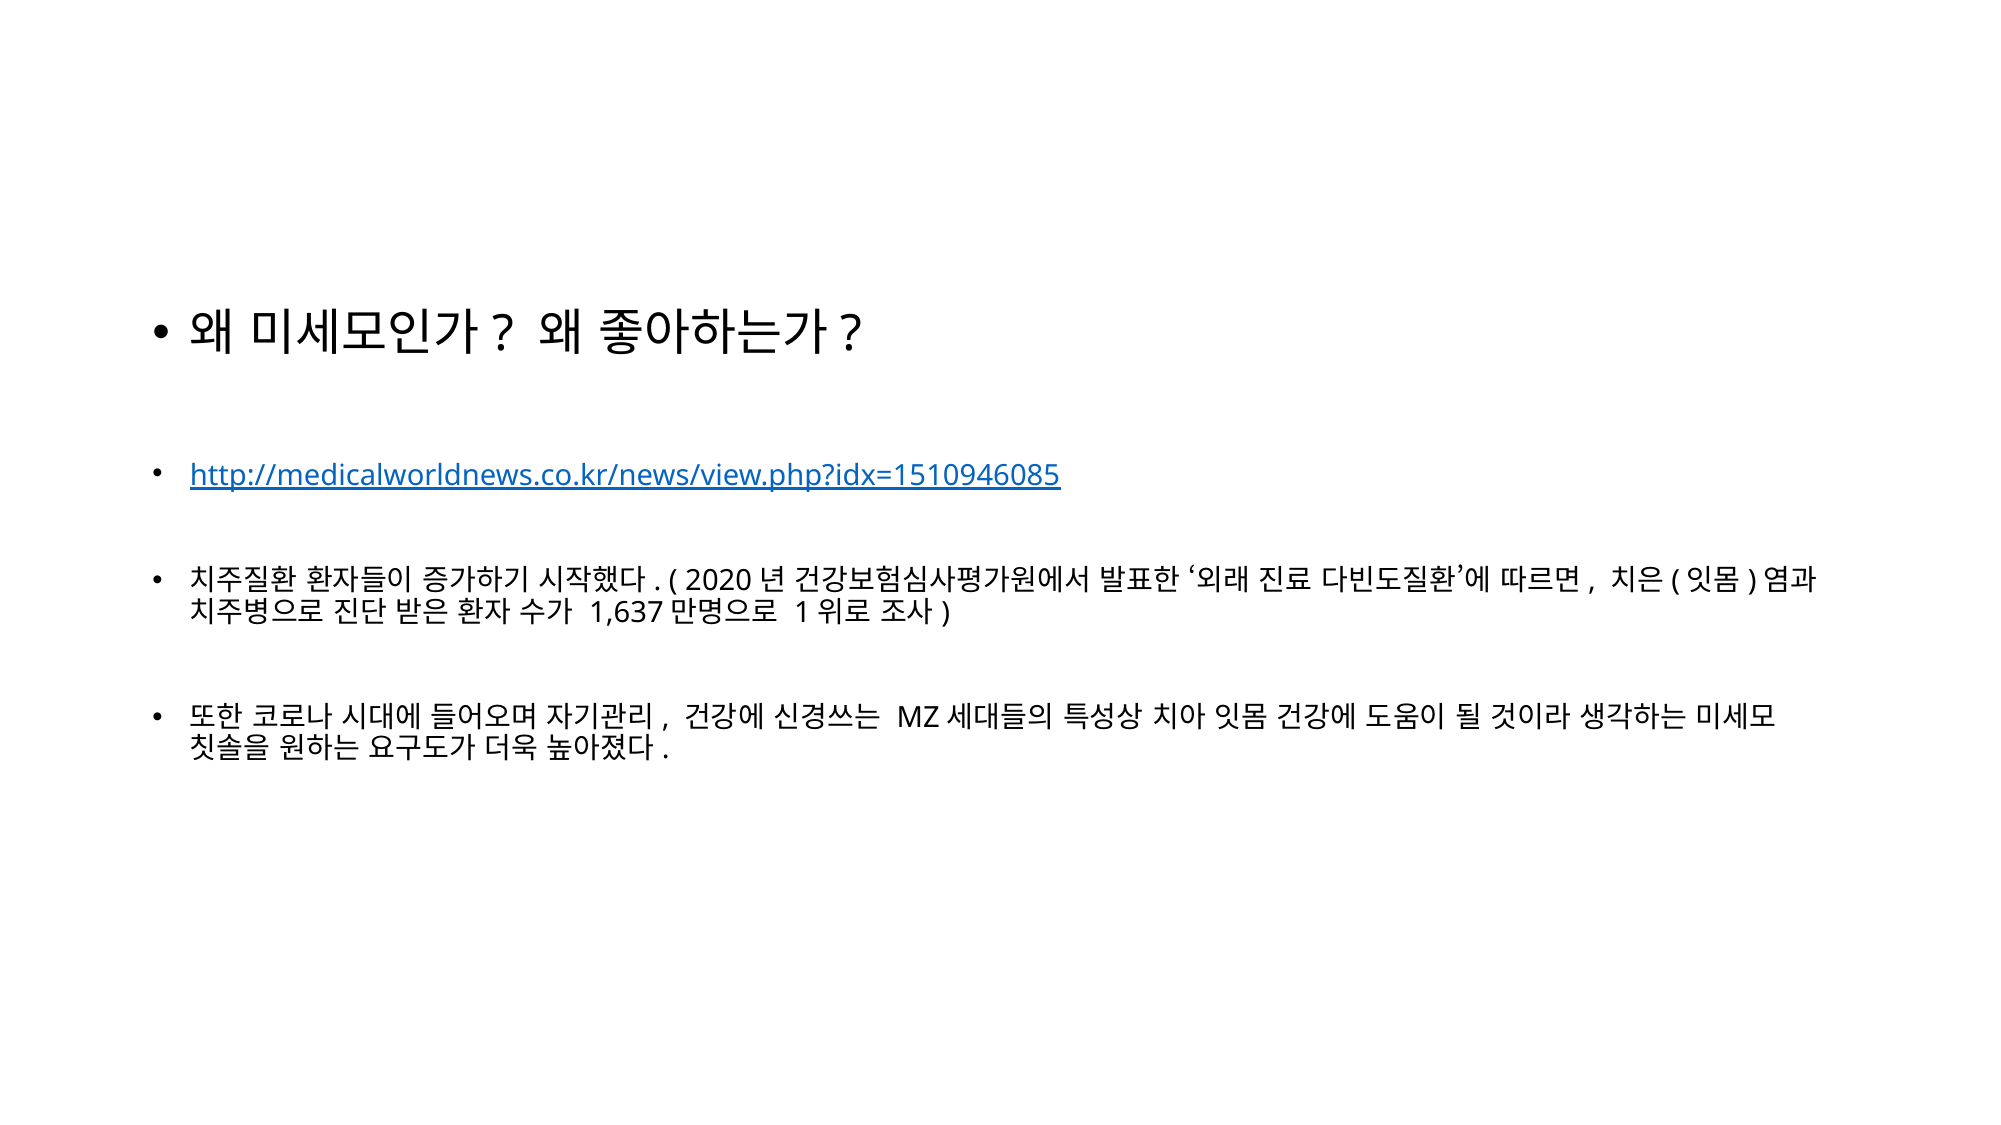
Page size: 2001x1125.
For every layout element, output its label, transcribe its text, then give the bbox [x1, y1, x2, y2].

list 왜 미세모인가? 왜 좋아하는가? http://medicalworldnews.co.kr/news/view.php?idx=1510946085 치주질환 환자들이 증가하기 시작했다. ( 2020년 건강보험심사평가원에서 발표한 ‘외래 진료 다빈도질환’에 따르면, 치은(잇몸)염과 치주병으로 진단 받은 환자 수가 1,637만명으로 1위로 조사) 또한 코로나 시대에 들어오며 자기관리, 건강에 신경쓰는 MZ세대들의 특성상 치아 잇몸 건강에 도움이 될 것이라 생각하는 미세모 칫솔을 원하는 요구도가 더욱 높아졌다. [137, 299, 1863, 1014]
